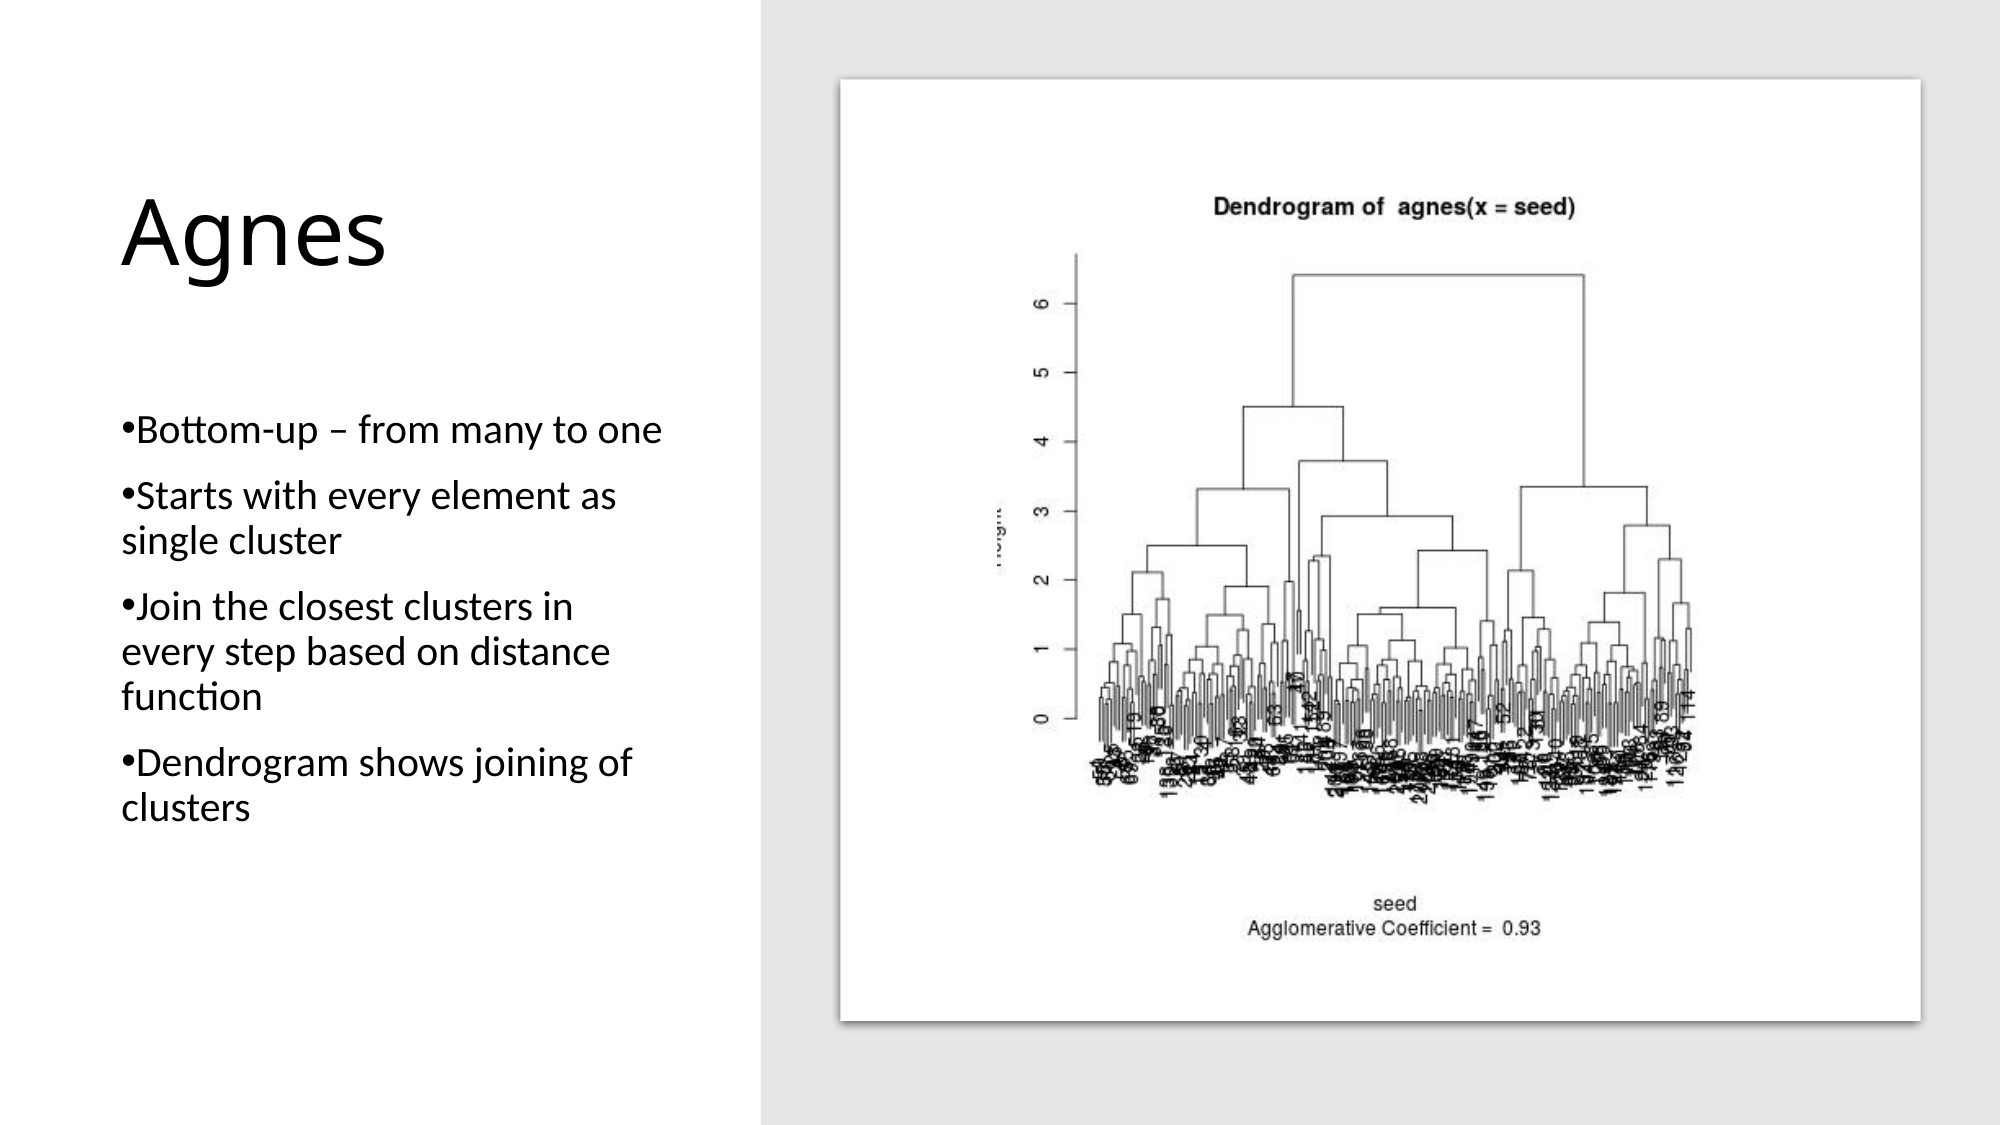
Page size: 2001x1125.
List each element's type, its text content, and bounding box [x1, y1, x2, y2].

list Bottom-up – from many to one Starts with every element as single cluster Join the closest clusters in every step based on distance function Dendrogram shows joining of clusters [106, 399, 682, 1021]
text_box [839, 78, 1922, 1022]
picture [997, 158, 1764, 942]
text_box [760, 0, 2000, 1125]
title Agnes [106, 103, 682, 370]
